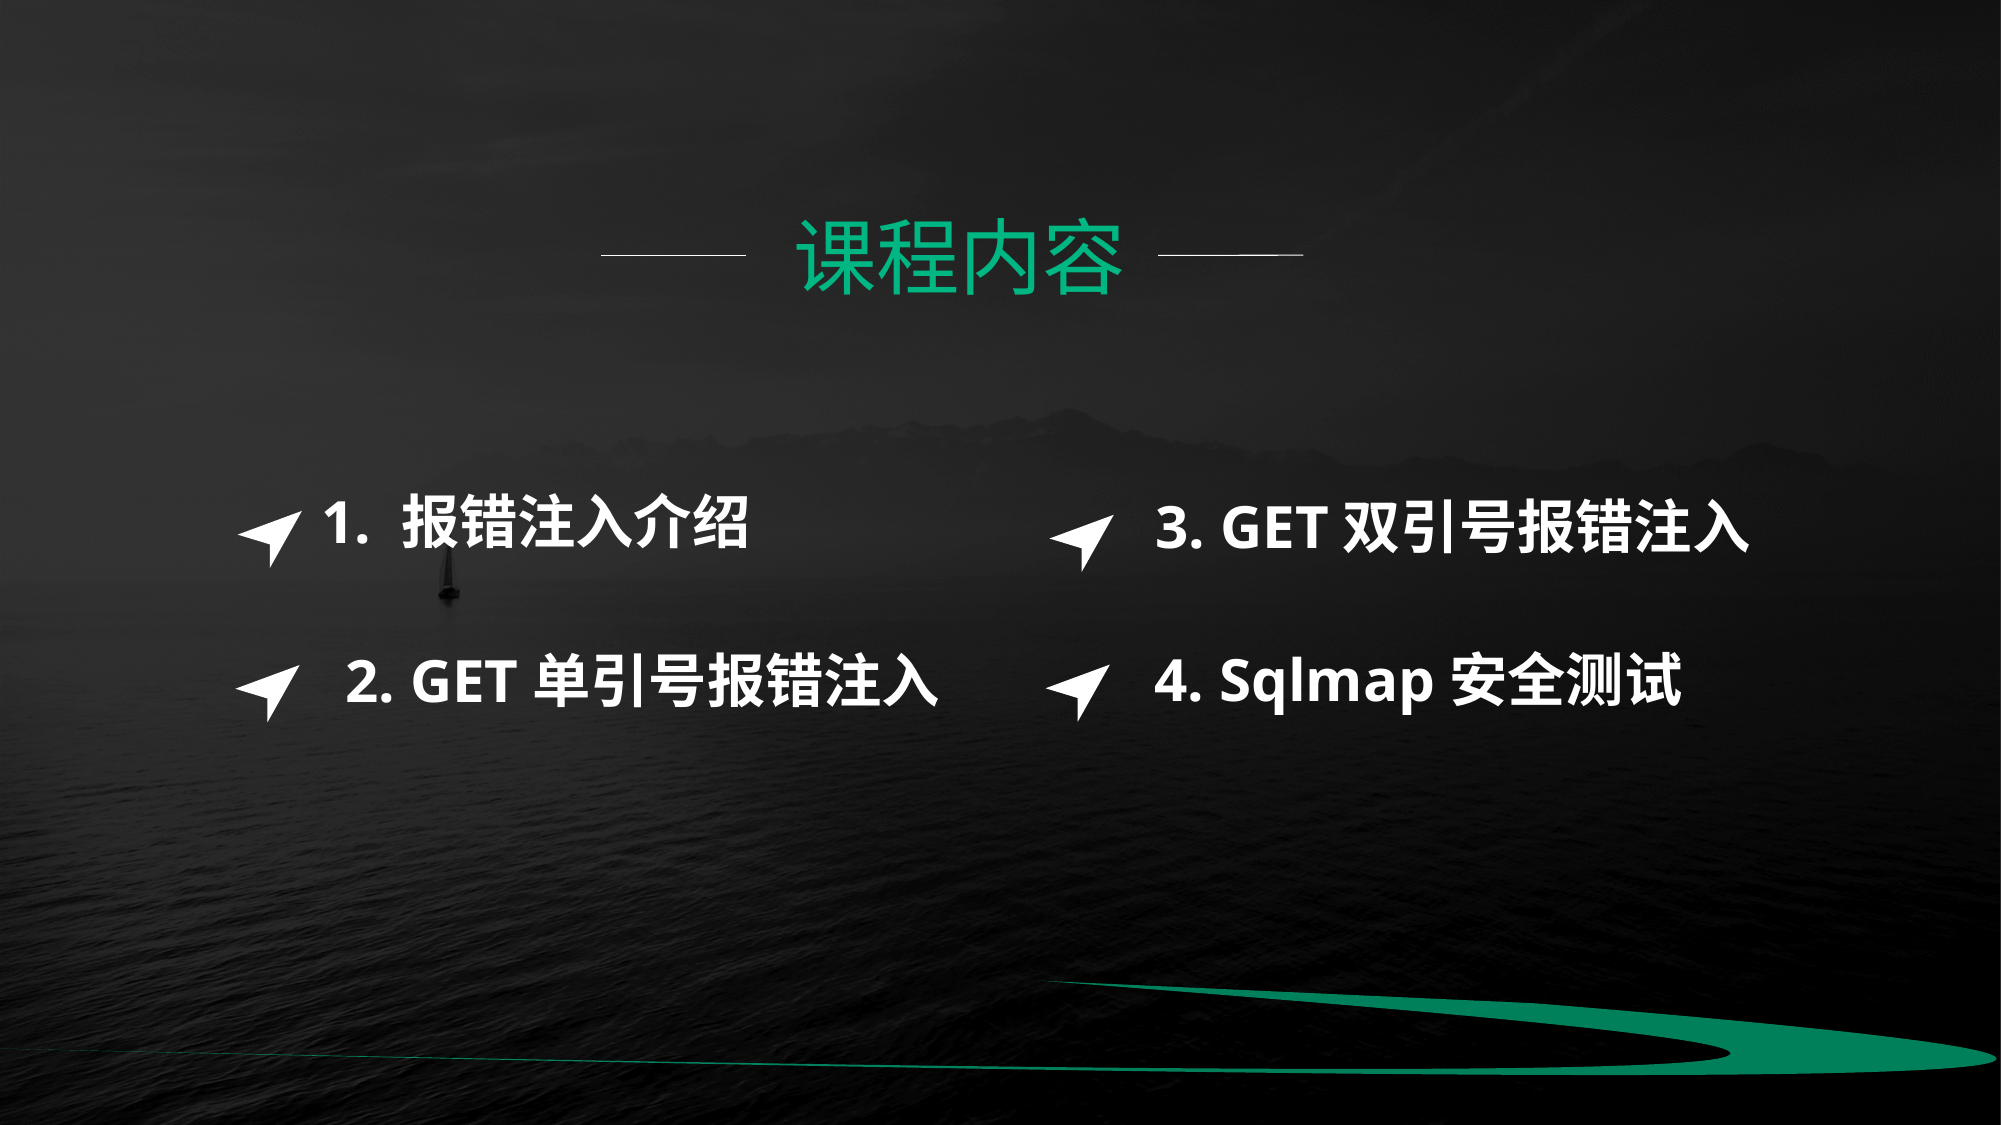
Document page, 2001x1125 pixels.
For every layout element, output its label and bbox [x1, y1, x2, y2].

text_box [0, 979, 1998, 1077]
text_box [600, 197, 1304, 314]
picture [0, 0, 2001, 1125]
text_box [235, 478, 955, 723]
text_box [1045, 482, 1765, 722]
